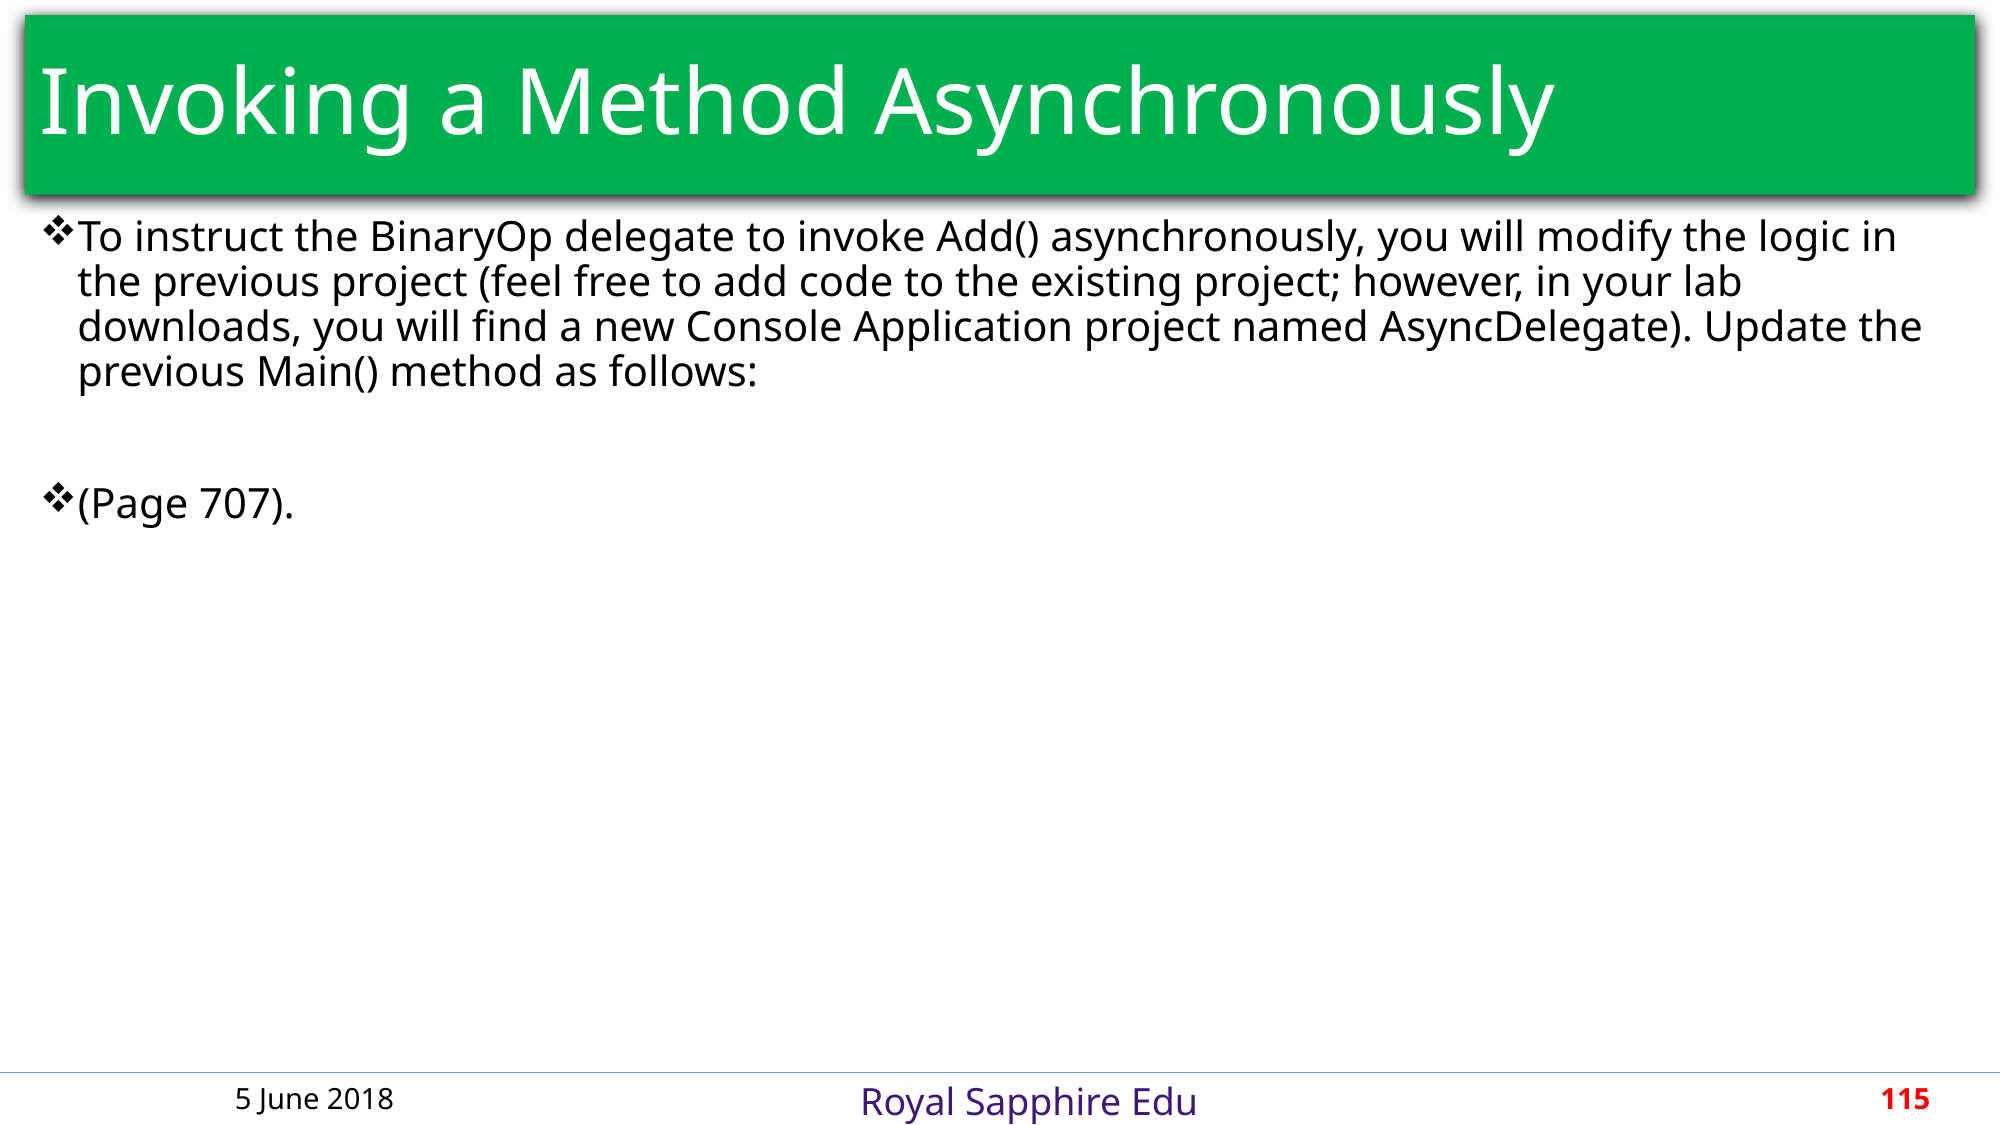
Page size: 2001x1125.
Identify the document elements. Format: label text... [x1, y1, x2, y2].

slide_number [220, 1072, 671, 1115]
title Invoking a Method Asynchronously [24, 14, 1975, 195]
list To instruct the BinaryOp delegate to invoke Add() asynchronously, you will modify the logic in the previous project (feel free to add code to the existing project; however, in your lab downloads, you will find a new Console Application project named AsyncDelegate). Update the previous Main() method as follows: (Page 707). [24, 208, 1975, 1063]
slide_number 115 [1495, 1072, 1946, 1115]
